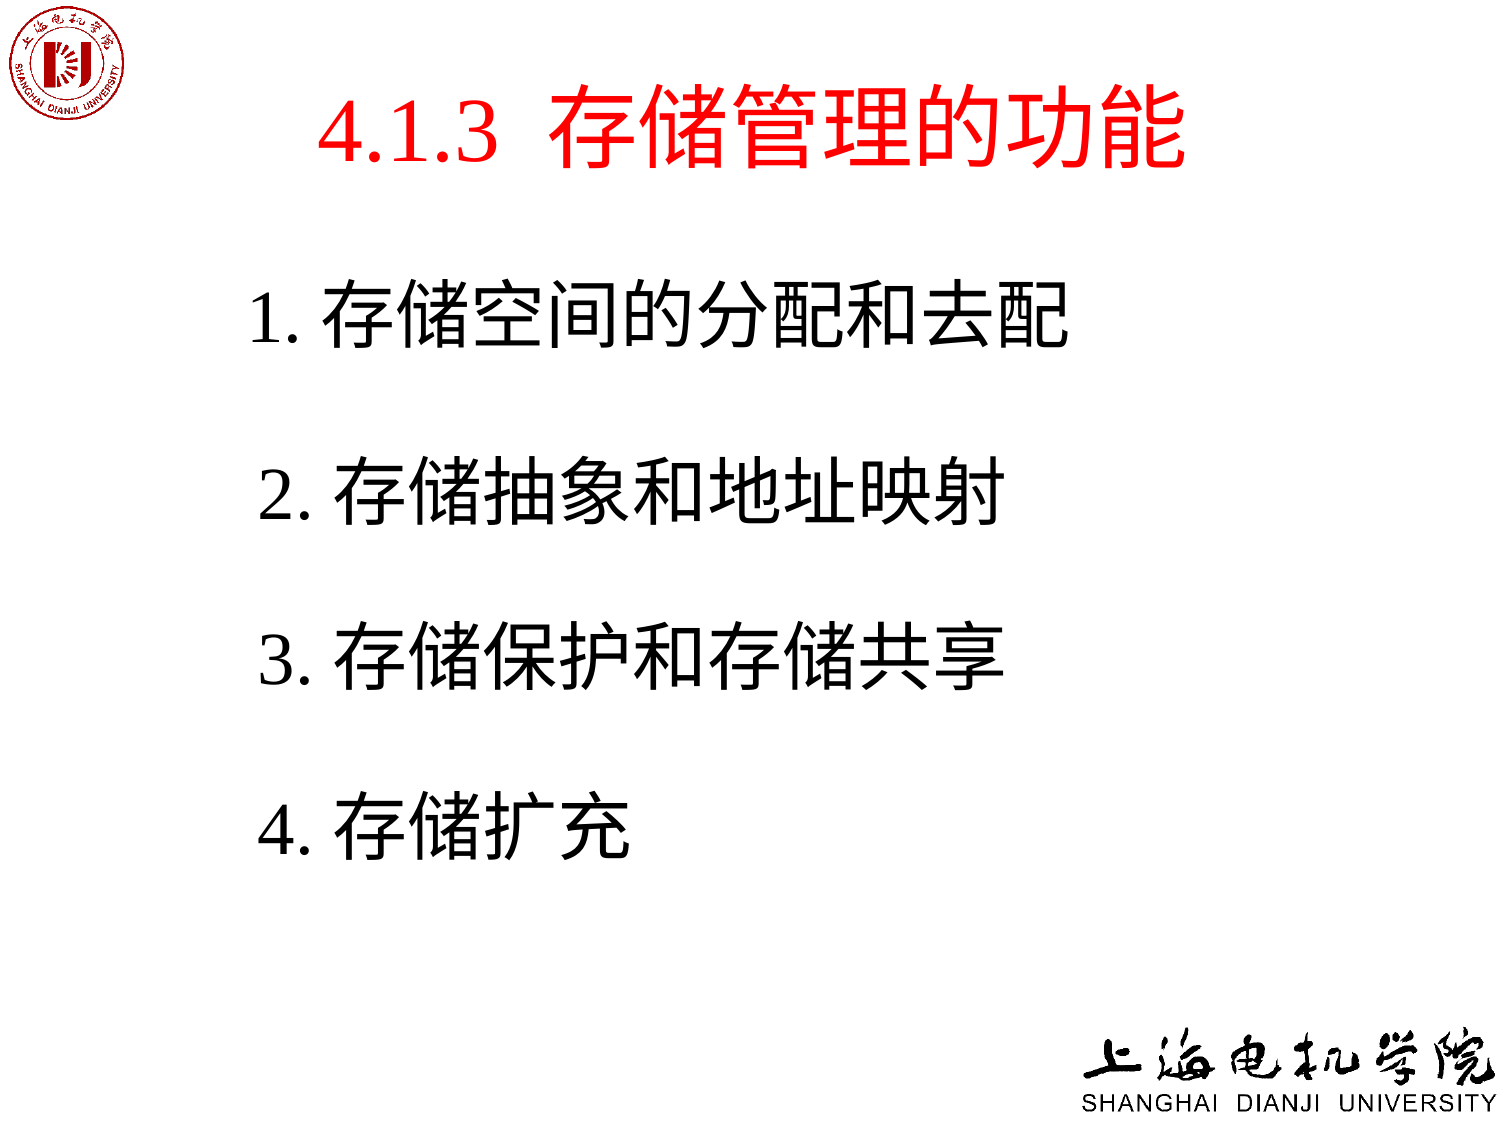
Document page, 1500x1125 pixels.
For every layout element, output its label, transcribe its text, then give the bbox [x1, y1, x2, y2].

text_box 4.存储扩充 [156, 779, 1031, 870]
text_box 3.存储保护和存储共享 [156, 609, 1210, 700]
picture [9, 6, 124, 120]
text_box 1.存储空间的分配和去配 [144, 267, 1270, 358]
title 4.1.3 存储管理的功能 [106, 62, 1400, 173]
text_box 2.存储抽象和地址映射 [156, 444, 1149, 535]
picture [1079, 1023, 1500, 1114]
